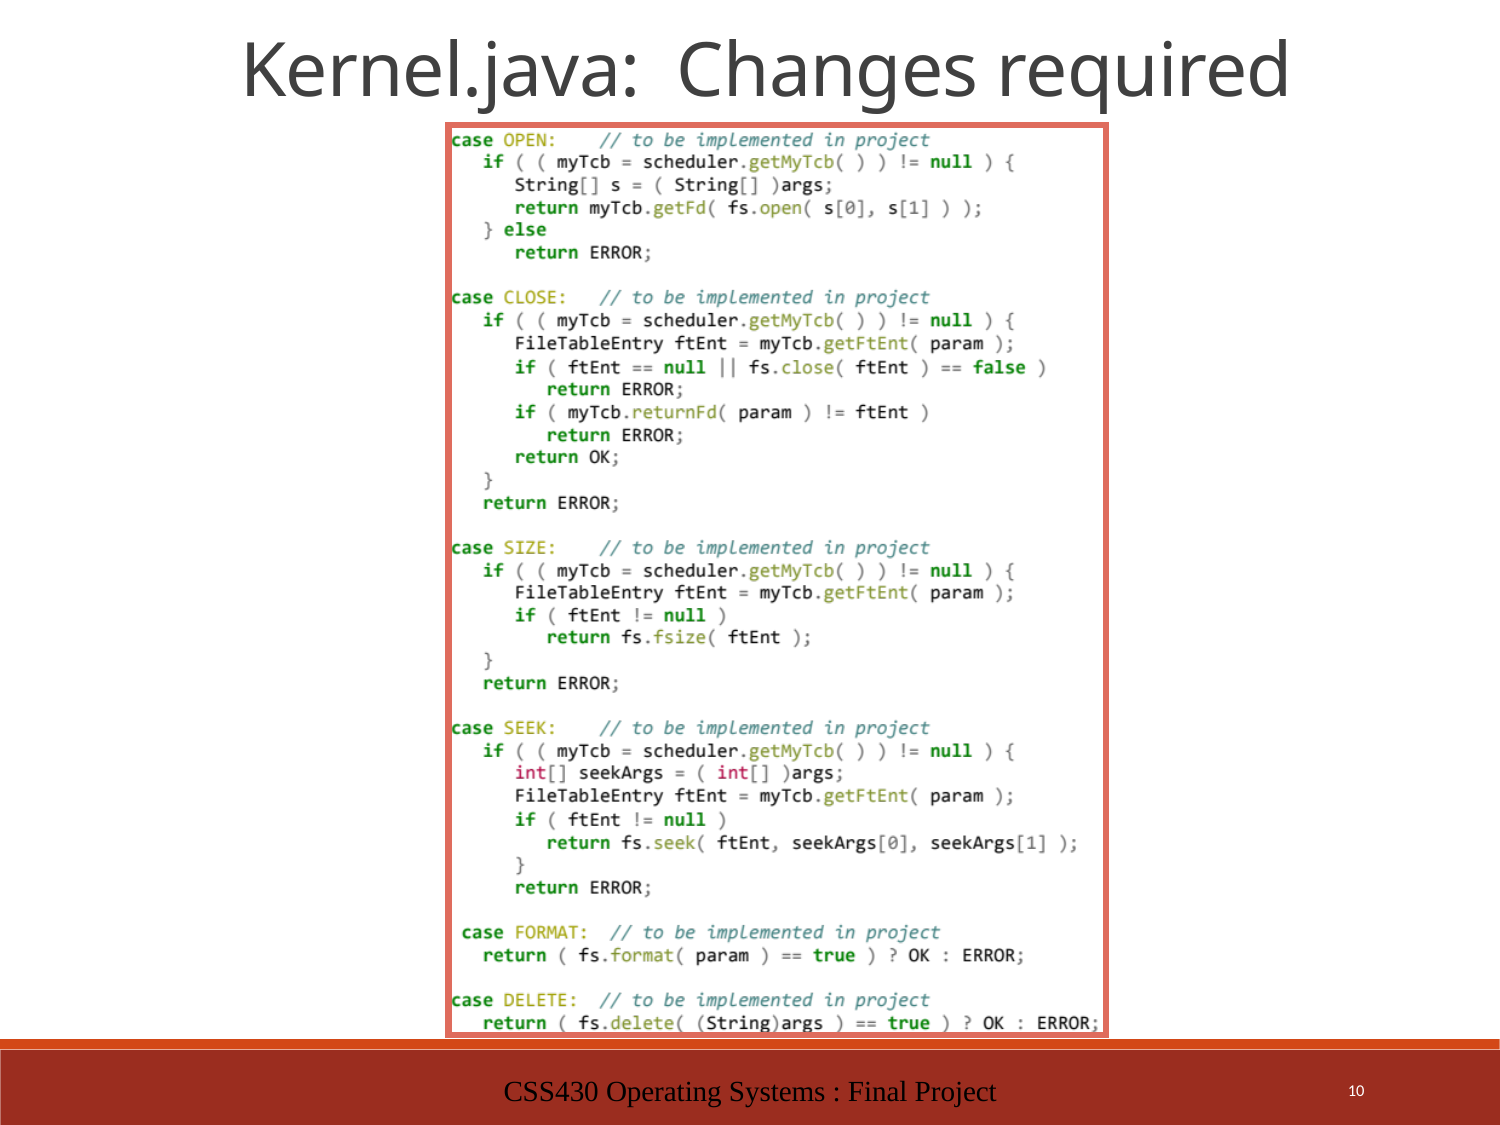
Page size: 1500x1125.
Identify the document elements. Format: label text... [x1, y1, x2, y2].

slide_number 10 [1218, 1059, 1380, 1120]
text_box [451, 127, 1104, 1033]
footer CSS430 Operating Systems : Final Project [453, 1059, 1047, 1120]
title Kernel.java: Changes required [225, 0, 1500, 119]
